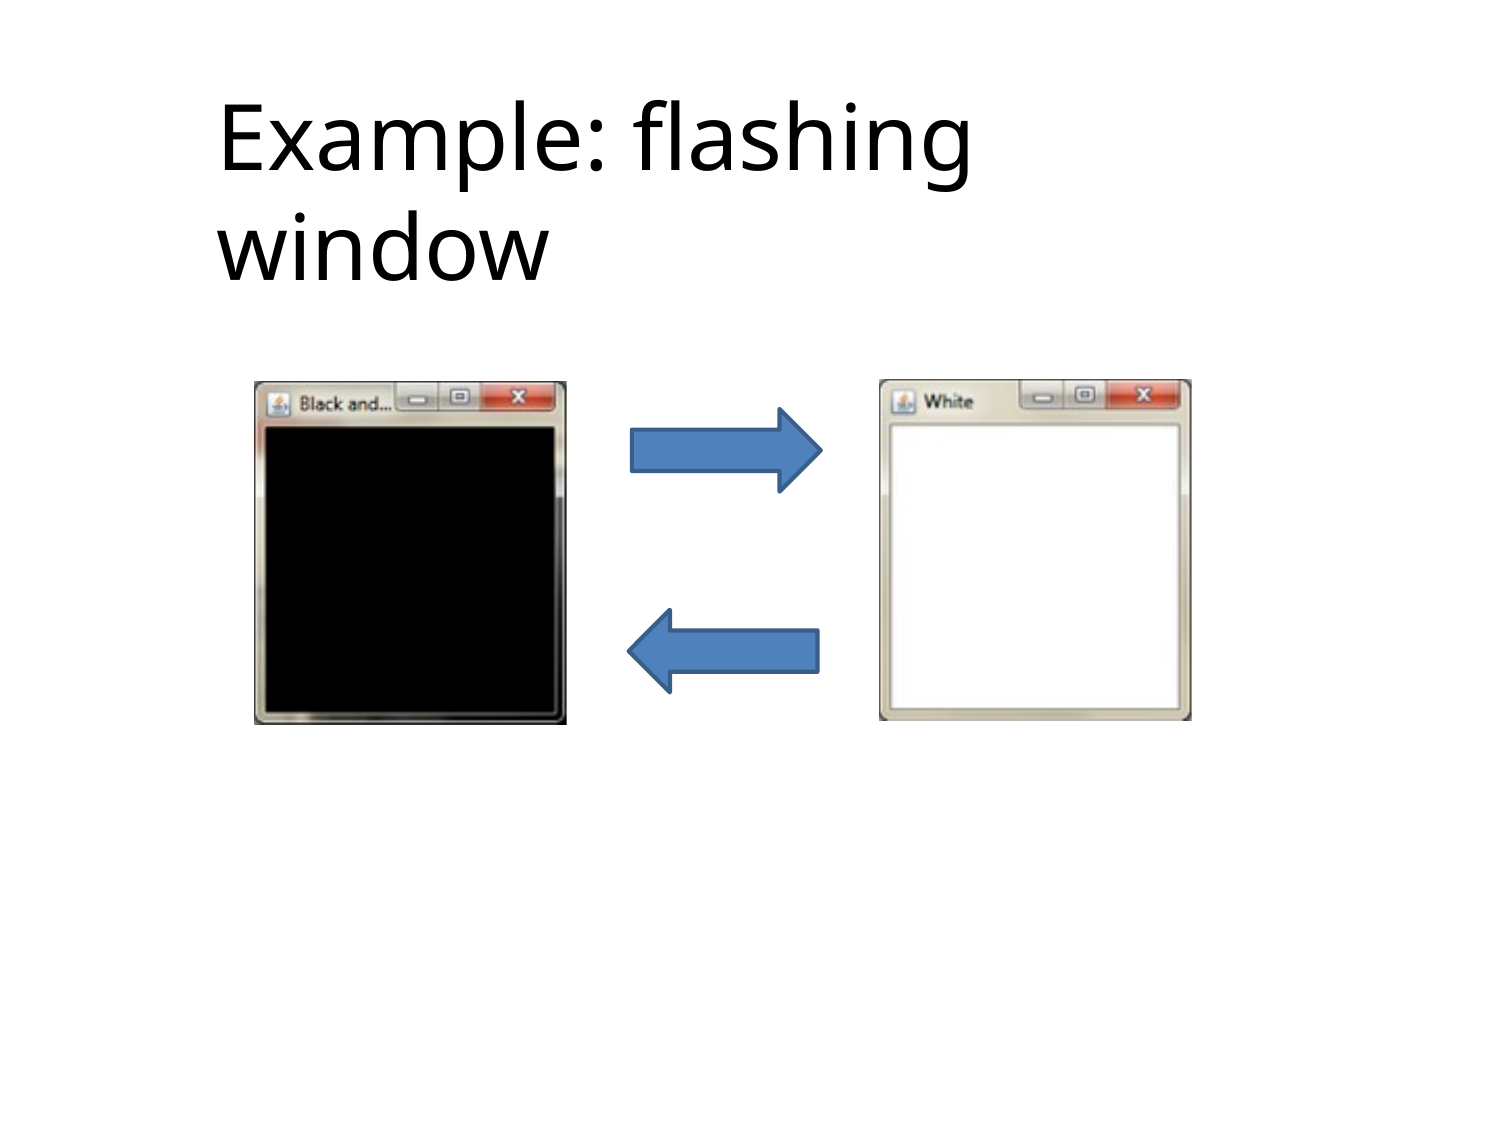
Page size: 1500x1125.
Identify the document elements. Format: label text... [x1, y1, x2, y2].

title Example: flashing window [213, 77, 1287, 300]
text_box [628, 609, 818, 693]
text_box [254, 381, 567, 725]
text_box [631, 408, 821, 492]
text_box [879, 379, 1192, 721]
